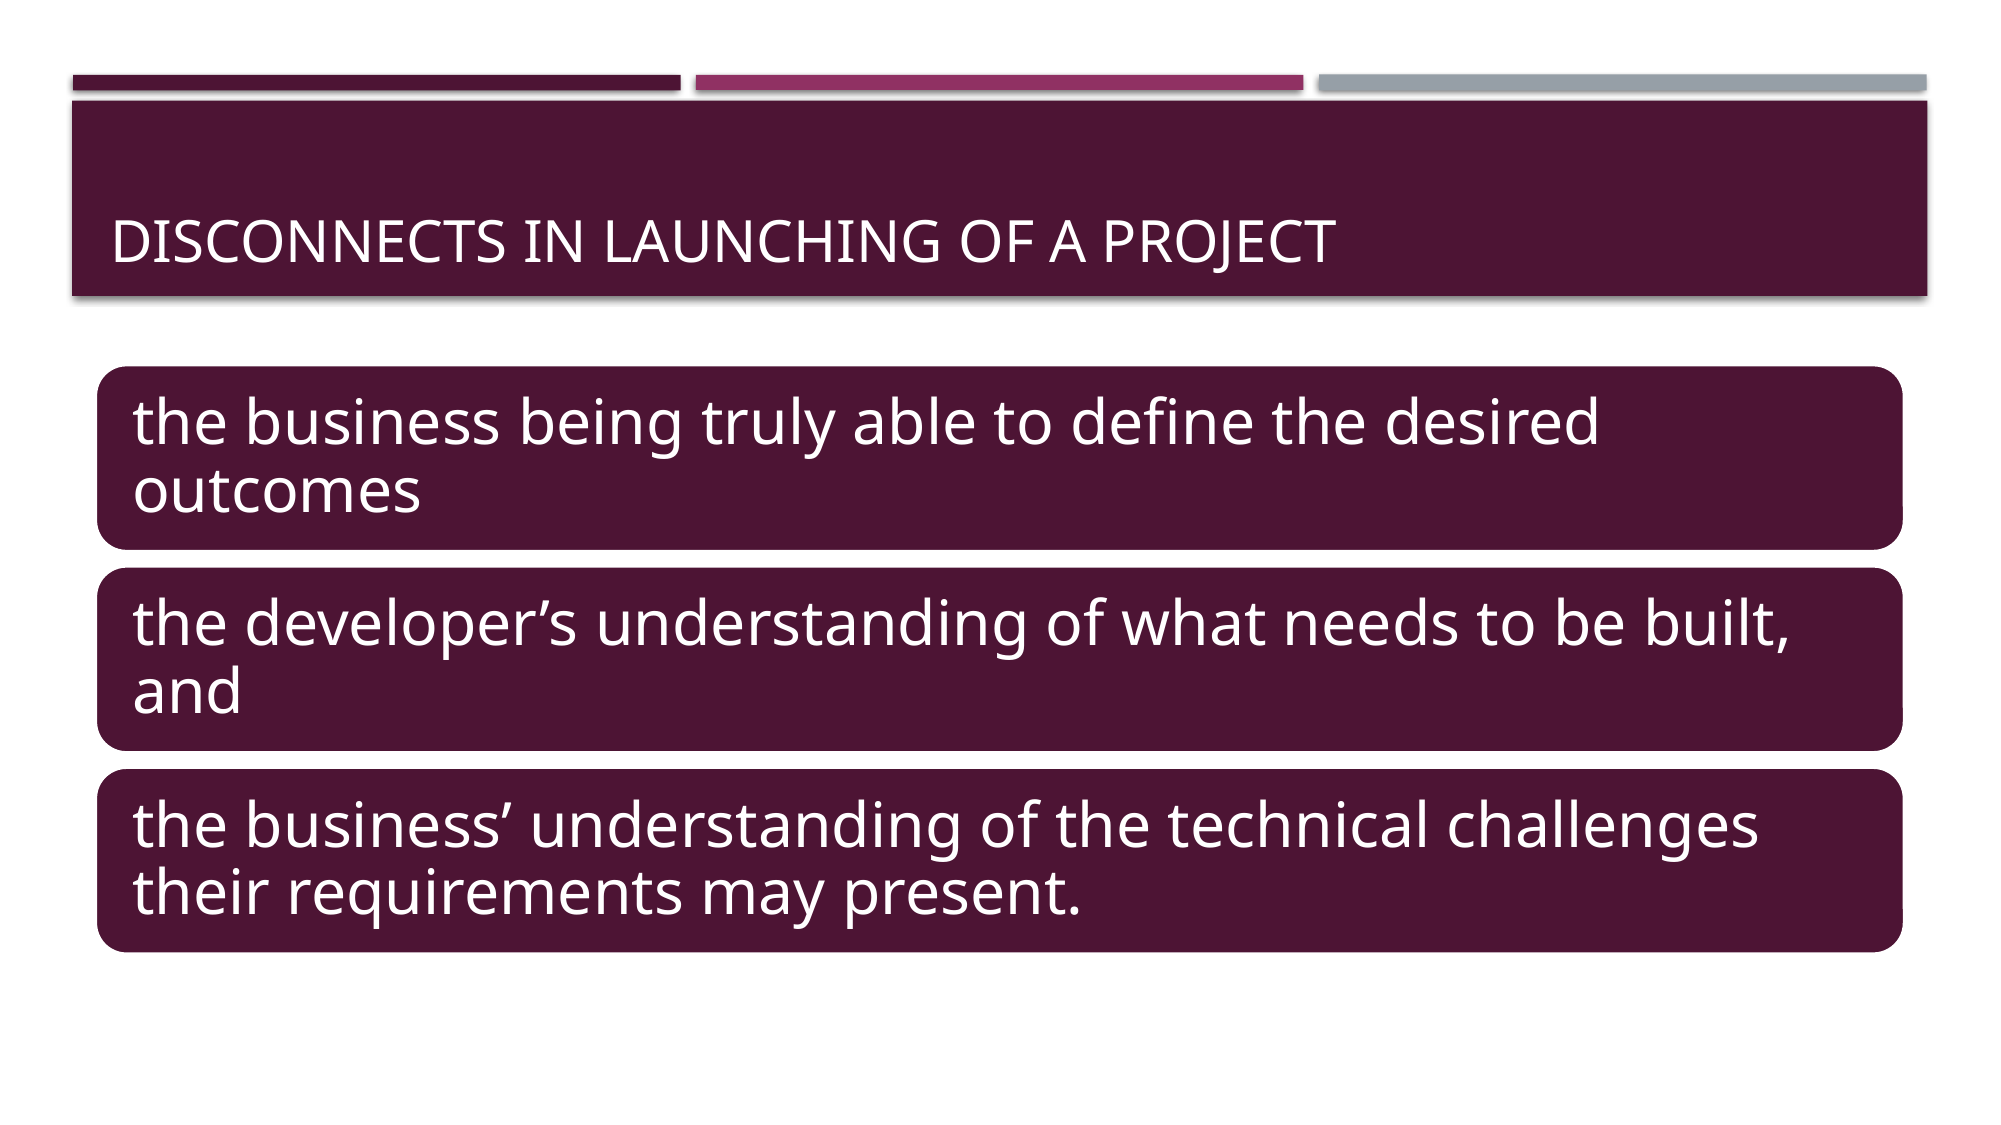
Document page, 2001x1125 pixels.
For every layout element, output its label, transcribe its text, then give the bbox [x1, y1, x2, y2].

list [94, 357, 1906, 962]
title Disconnects in launching of a project [95, 115, 1905, 282]
